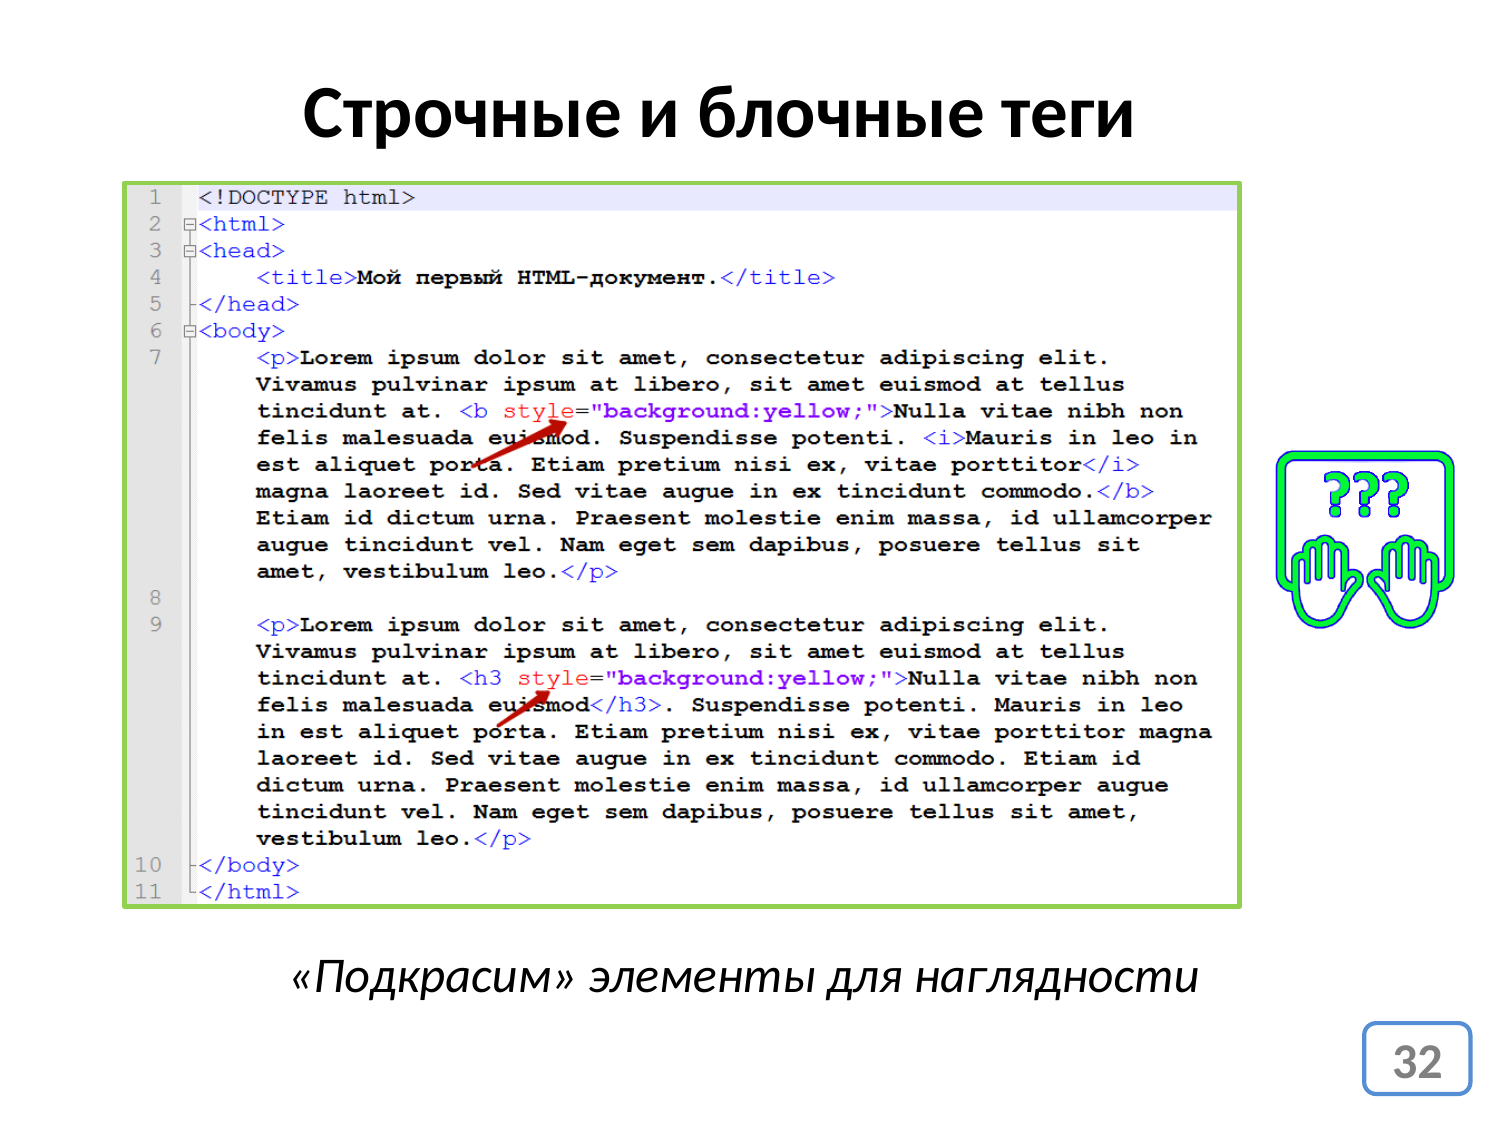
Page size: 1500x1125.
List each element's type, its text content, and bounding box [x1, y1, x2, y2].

text_box 32 [1362, 1021, 1473, 1097]
picture [126, 184, 1238, 905]
picture [1265, 440, 1463, 634]
text_box Строчные и блочные теги [123, 54, 1317, 160]
text_box «Подкрасим» элементы для наглядности [88, 935, 1400, 1011]
